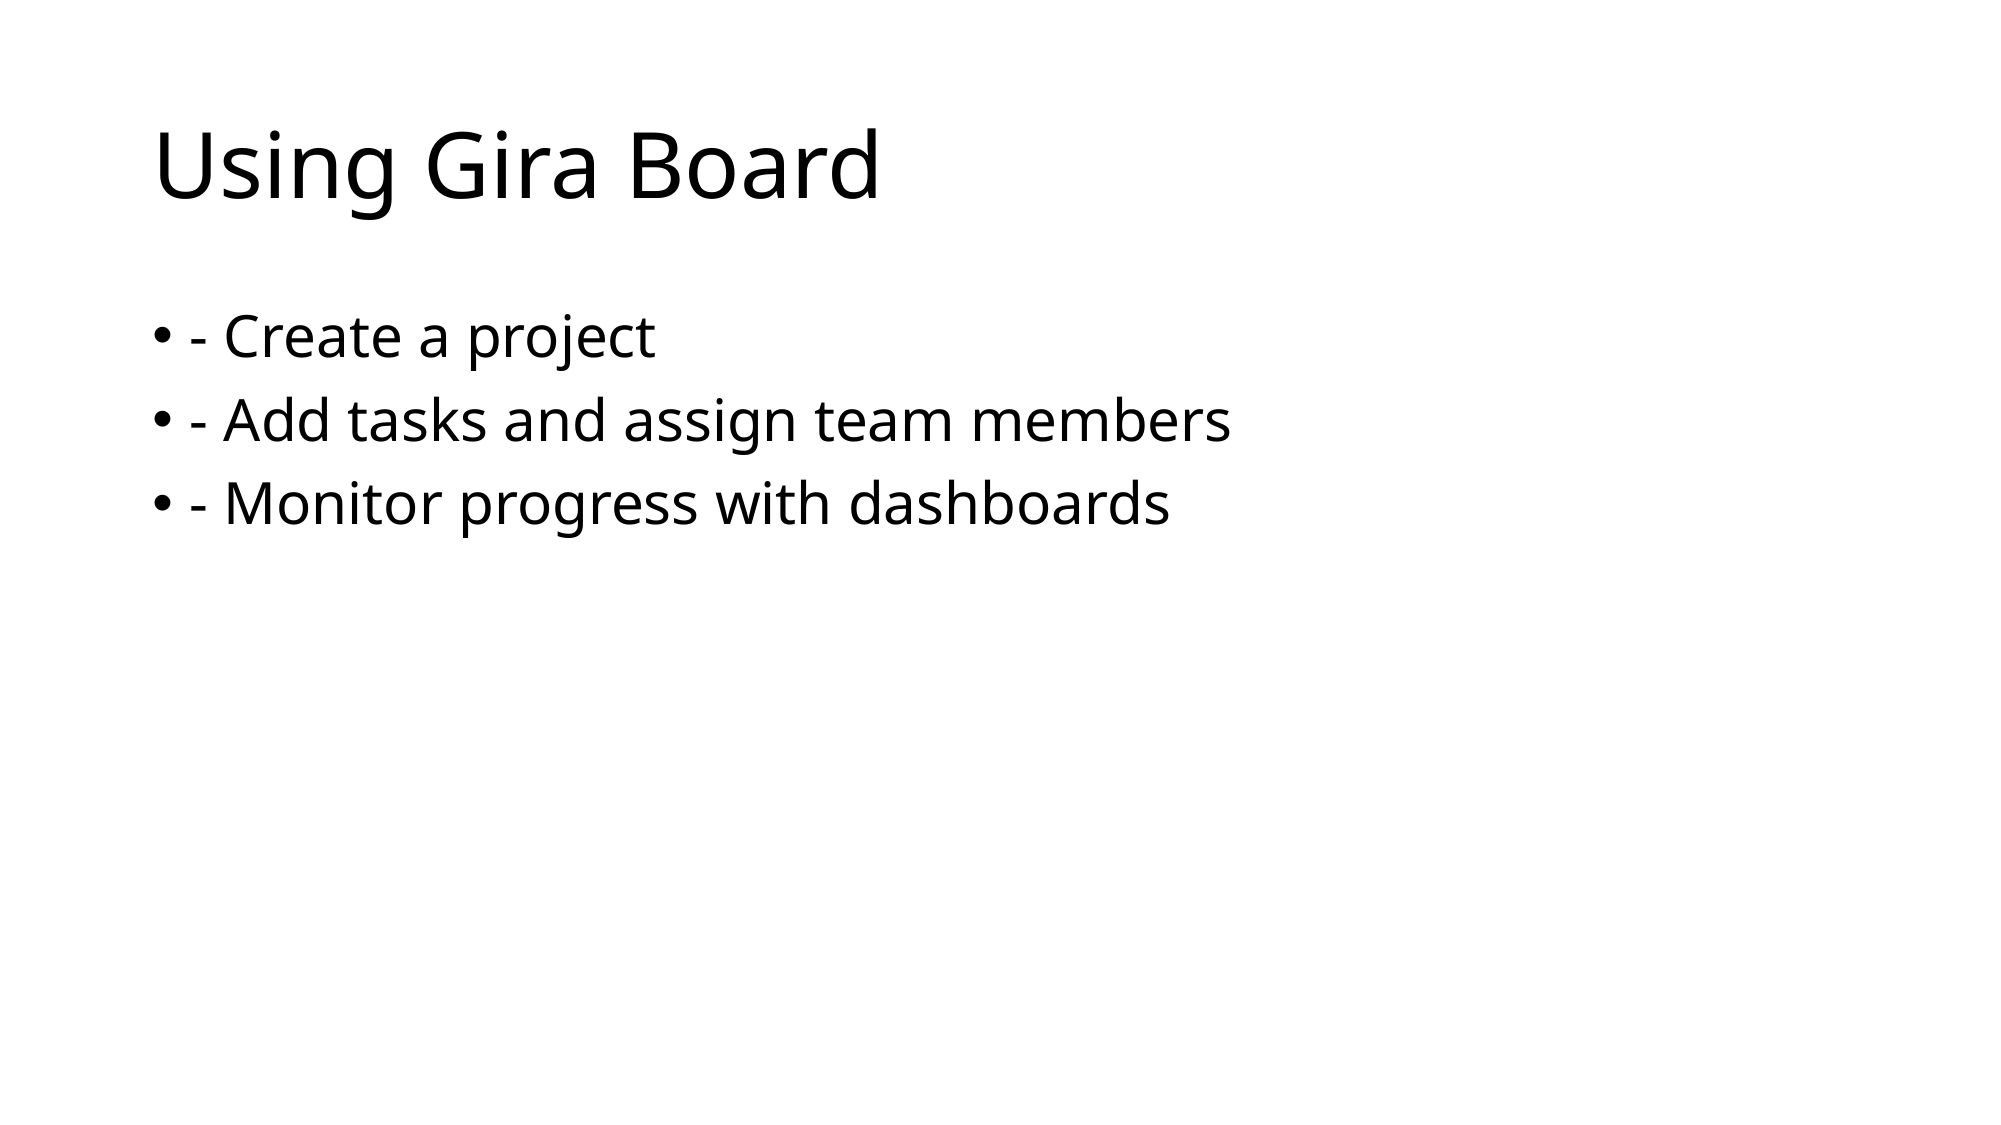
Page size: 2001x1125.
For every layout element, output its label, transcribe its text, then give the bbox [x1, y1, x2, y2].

list - Create a project - Add tasks and assign team members - Monitor progress with dashboards [137, 299, 1863, 1014]
title Using Gira Board [137, 59, 1863, 278]
